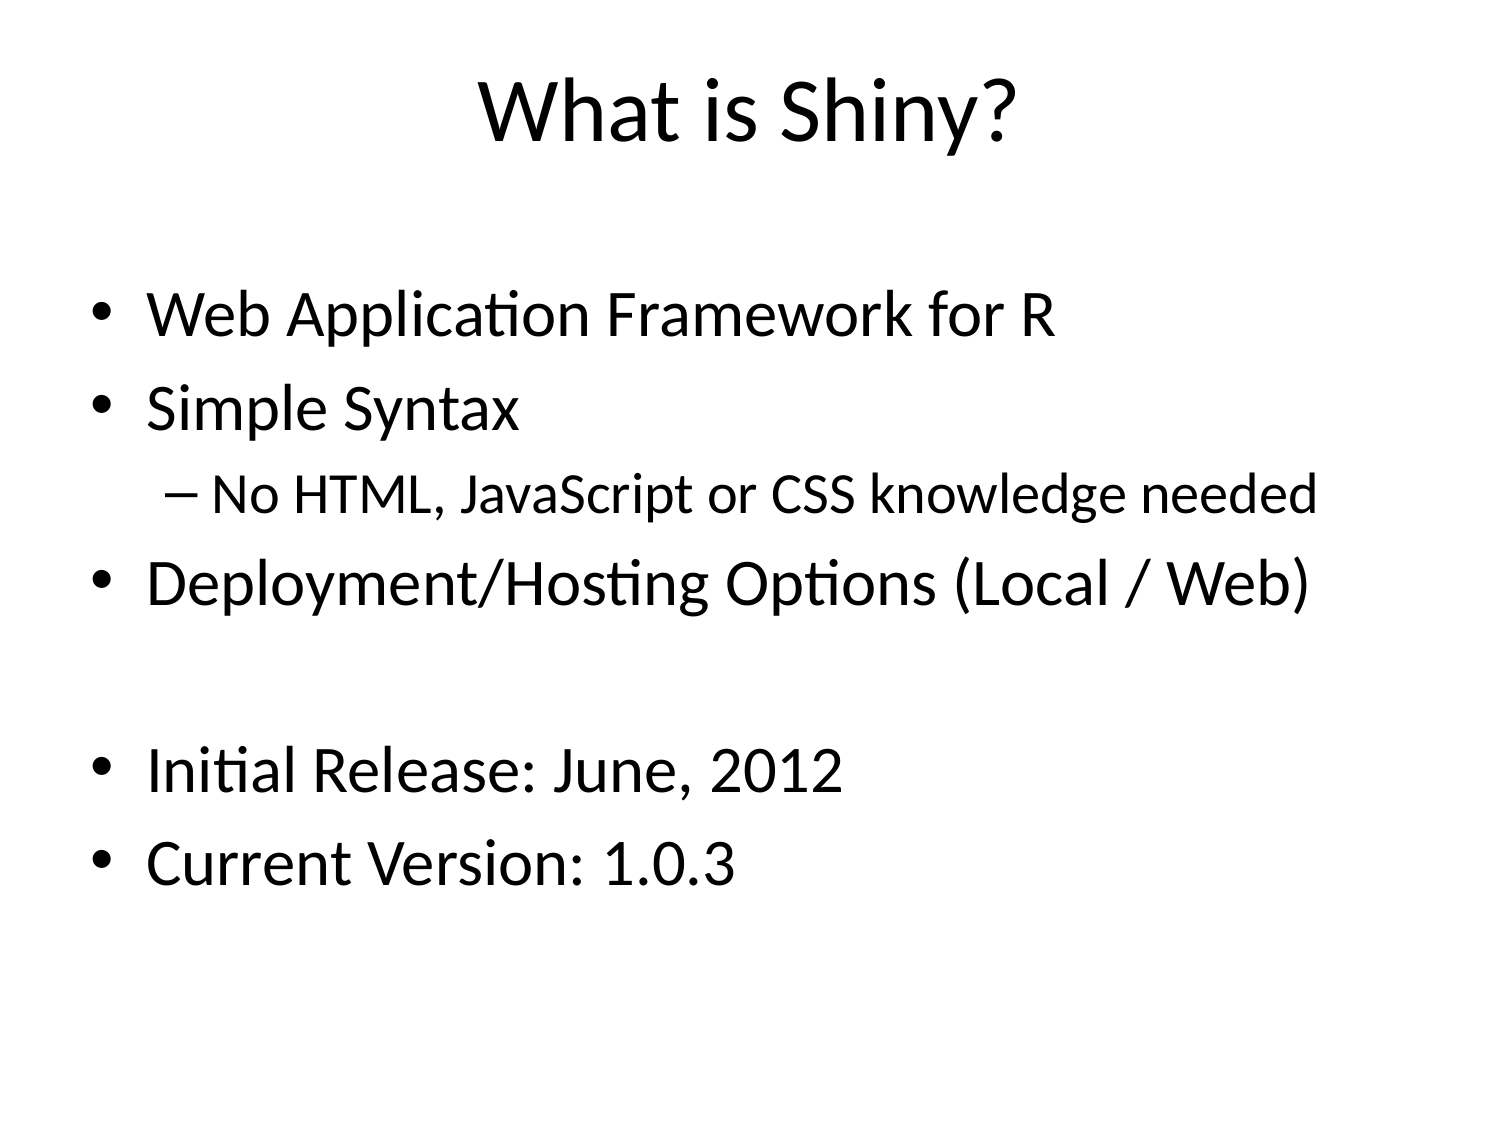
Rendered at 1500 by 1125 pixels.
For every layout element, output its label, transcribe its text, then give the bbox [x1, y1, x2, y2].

title What is Shiny? [75, 10, 1425, 199]
list Web Application Framework for R Simple Syntax No HTML, JavaScript or CSS knowledge needed Deployment/Hosting Options (Local / Web) Initial Release: June, 2012 Current Version: 1.0.3 [75, 262, 1425, 1005]
